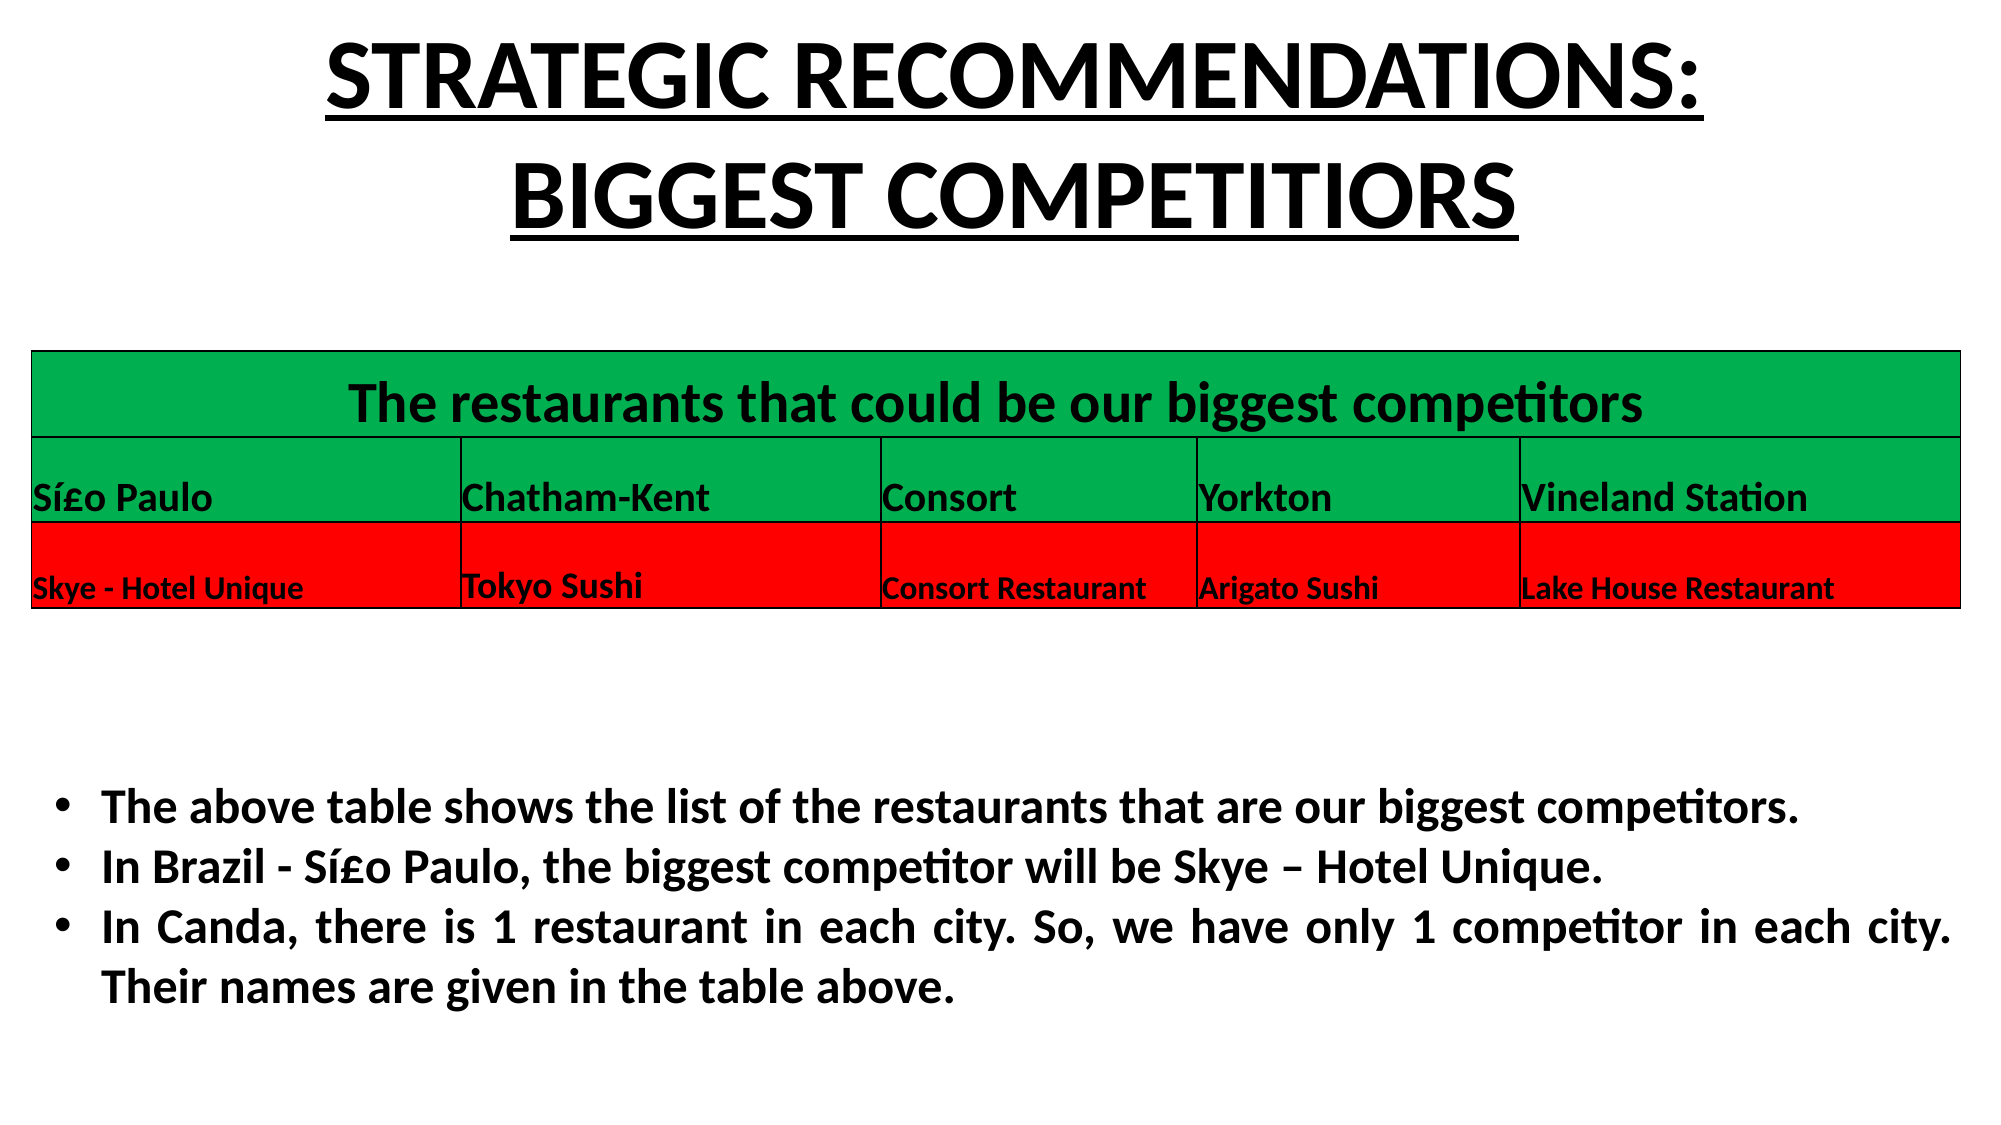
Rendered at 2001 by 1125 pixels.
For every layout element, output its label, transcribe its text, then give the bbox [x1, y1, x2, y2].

table_cell Tokyo Sushi [462, 523, 880, 607]
table_cell Skye - Hotel Unique [32, 523, 460, 607]
table_cell Chatham-Kent [462, 438, 880, 521]
table_cell Consort [882, 438, 1196, 521]
table_cell Vineland Station [1521, 438, 1960, 521]
table_cell Lake House Restaurant [1521, 523, 1960, 607]
text_box STRATEGIC RECOMMENDATIONS: BIGGEST COMPETITIORS [179, 1, 1850, 257]
table_header The restaurants that could be our biggest competitors [32, 352, 1960, 436]
table_cell Sí£o Paulo [32, 438, 460, 521]
table_cell Arigato Sushi [1198, 523, 1519, 607]
table_cell Consort Restaurant [882, 523, 1196, 607]
text_box The above table shows the list of the restaurants that are our biggest competitors. In Brazil - Sí£o Paulo, the biggest competitor will be Skye – Hotel Unique. In Canda, there is 1 restaurant in each city. So, we have only 1 competitor in each city. Their names are given in the table above. [39, 766, 1969, 1082]
table_cell Yorkton [1198, 438, 1519, 521]
